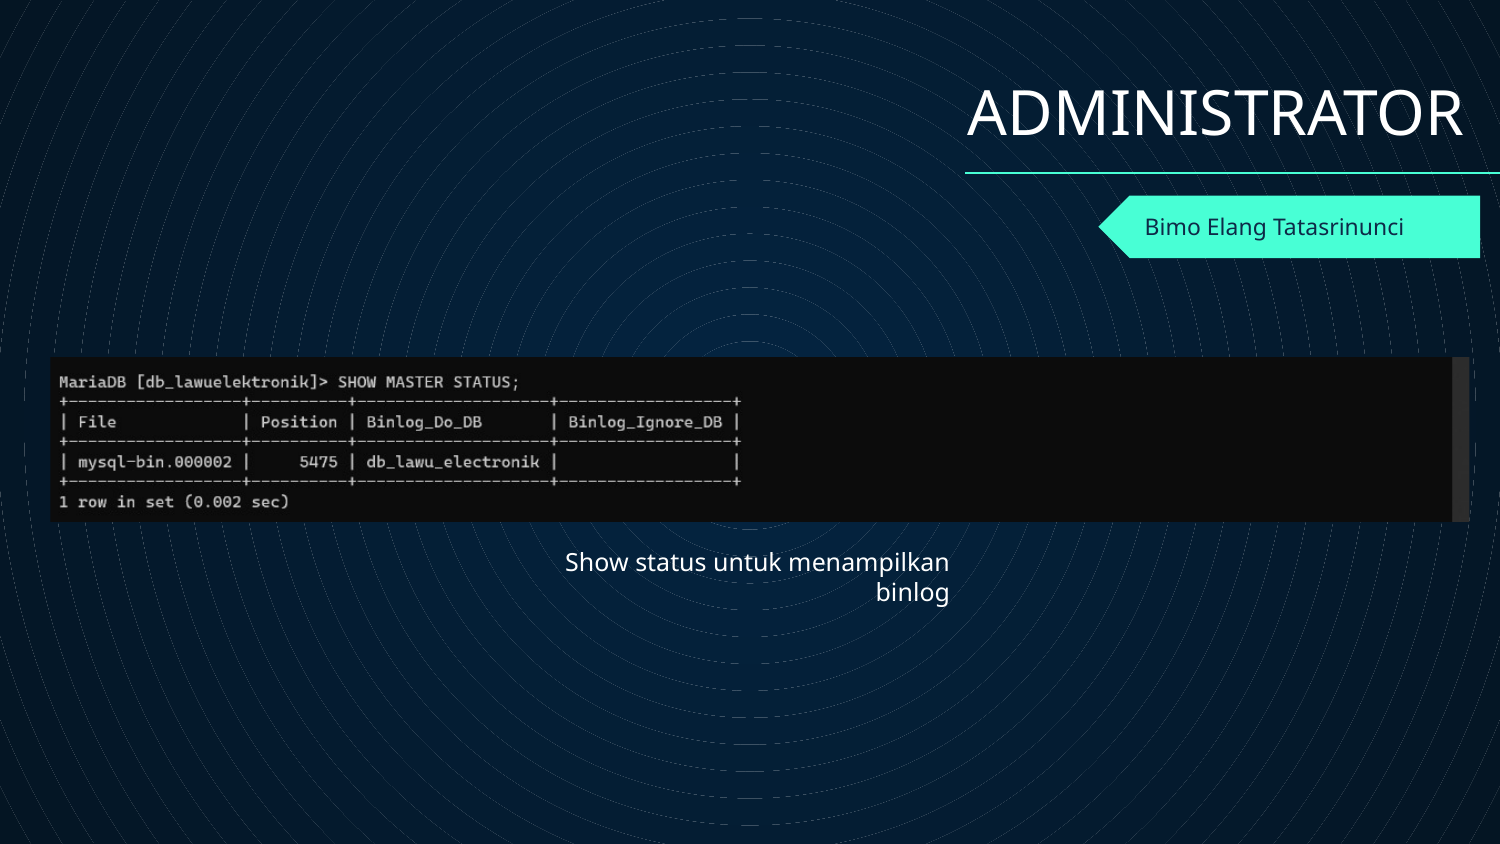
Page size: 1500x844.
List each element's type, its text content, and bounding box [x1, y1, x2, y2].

picture [50, 357, 1470, 522]
title Bimo Elang Tatasrinunci [1079, 223, 1420, 256]
text_box [1102, 195, 1481, 259]
title ADMINISTRATOR [932, 63, 1480, 163]
text_box Show status untuk menampilkan binlog [490, 568, 966, 621]
